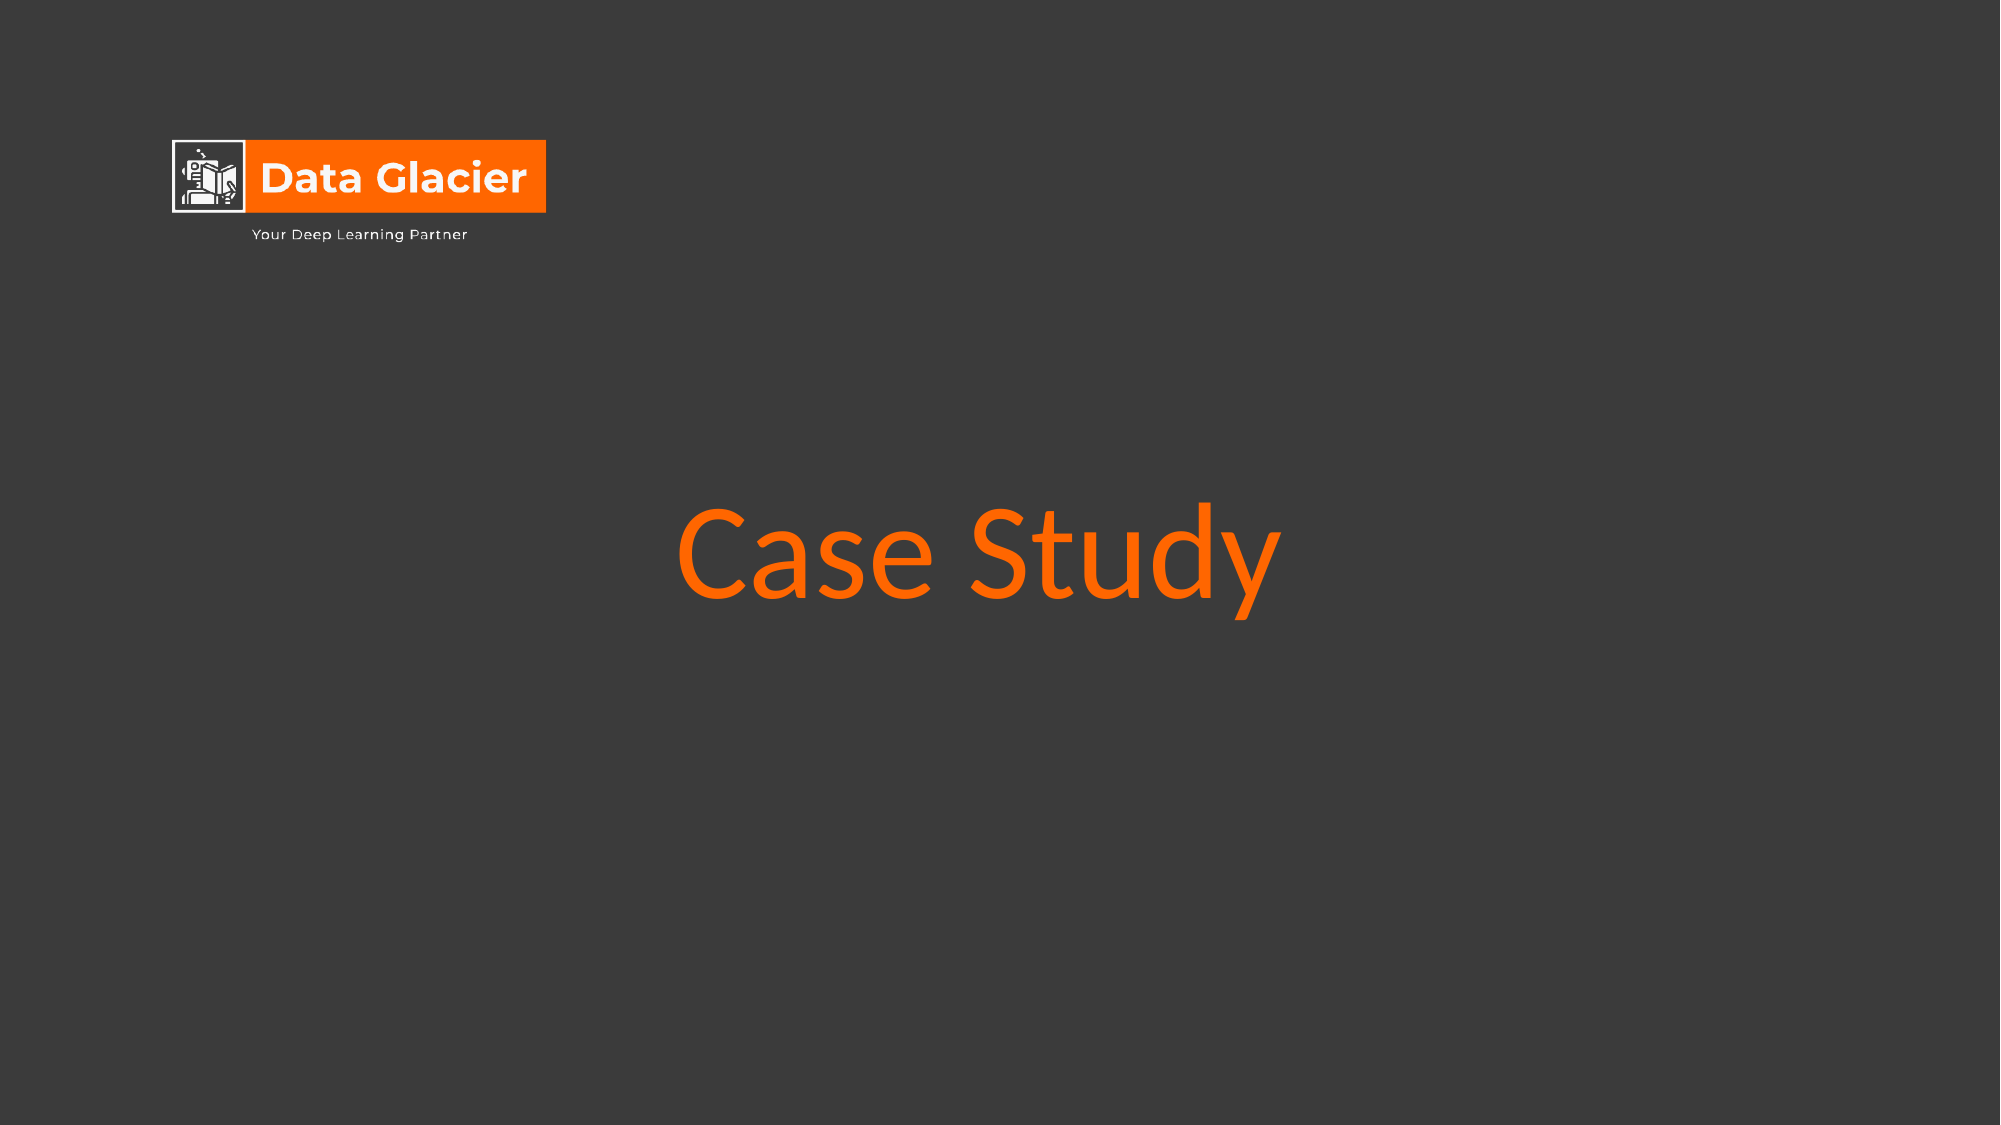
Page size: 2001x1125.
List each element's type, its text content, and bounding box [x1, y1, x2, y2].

picture [168, 0, 551, 382]
text_box Case Study [660, 453, 1340, 669]
